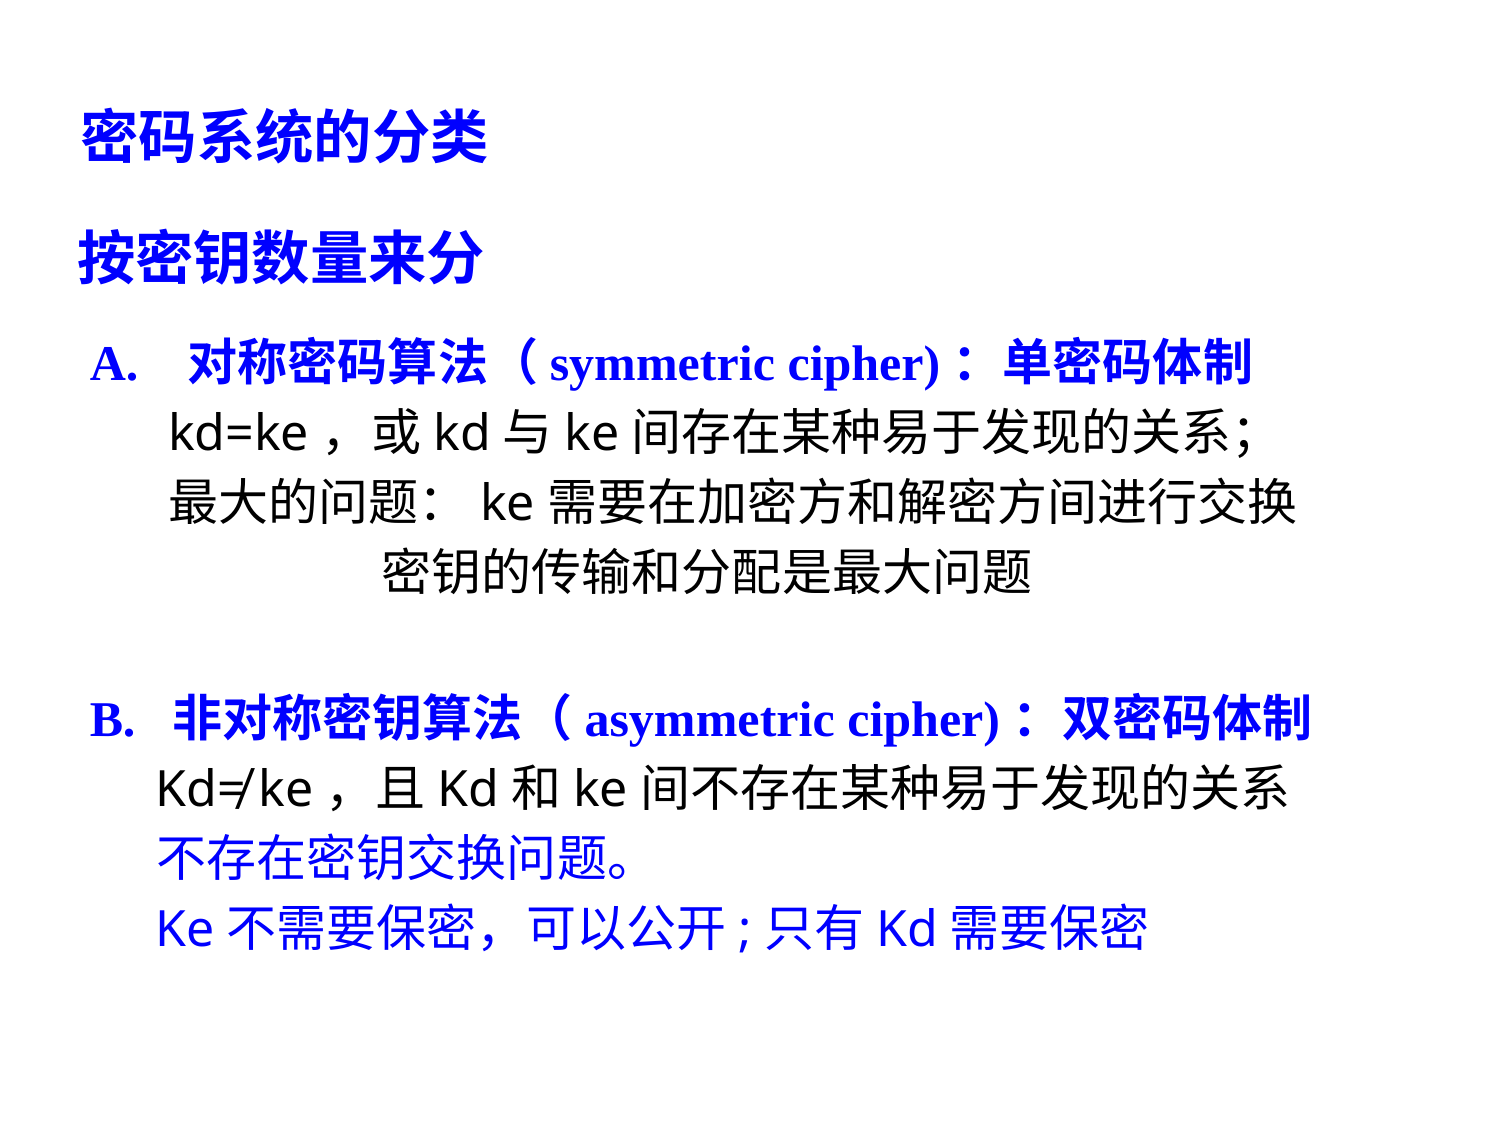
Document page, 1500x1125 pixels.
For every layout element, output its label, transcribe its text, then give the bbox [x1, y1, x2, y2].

text_box 密码系统的分类 [66, 92, 504, 178]
text_box 按密钥数量来分 A. 对称密码算法（symmetric cipher)：单密码体制 kd=ke，或kd与ke间存在某种易于发现的关系； 最大的问题：ke需要在加密方和解密方间进行交换 密钥的传输和分配是最大问题 B. 非对称密钥算法（asymmetric cipher)：双密码体制 Kd≠ ke，且Kd和ke间不存在某种易于发现的关系 不存在密钥交换问题。 Ke不需要保密，可以公开;只有Kd需要保密 [62, 178, 1426, 965]
